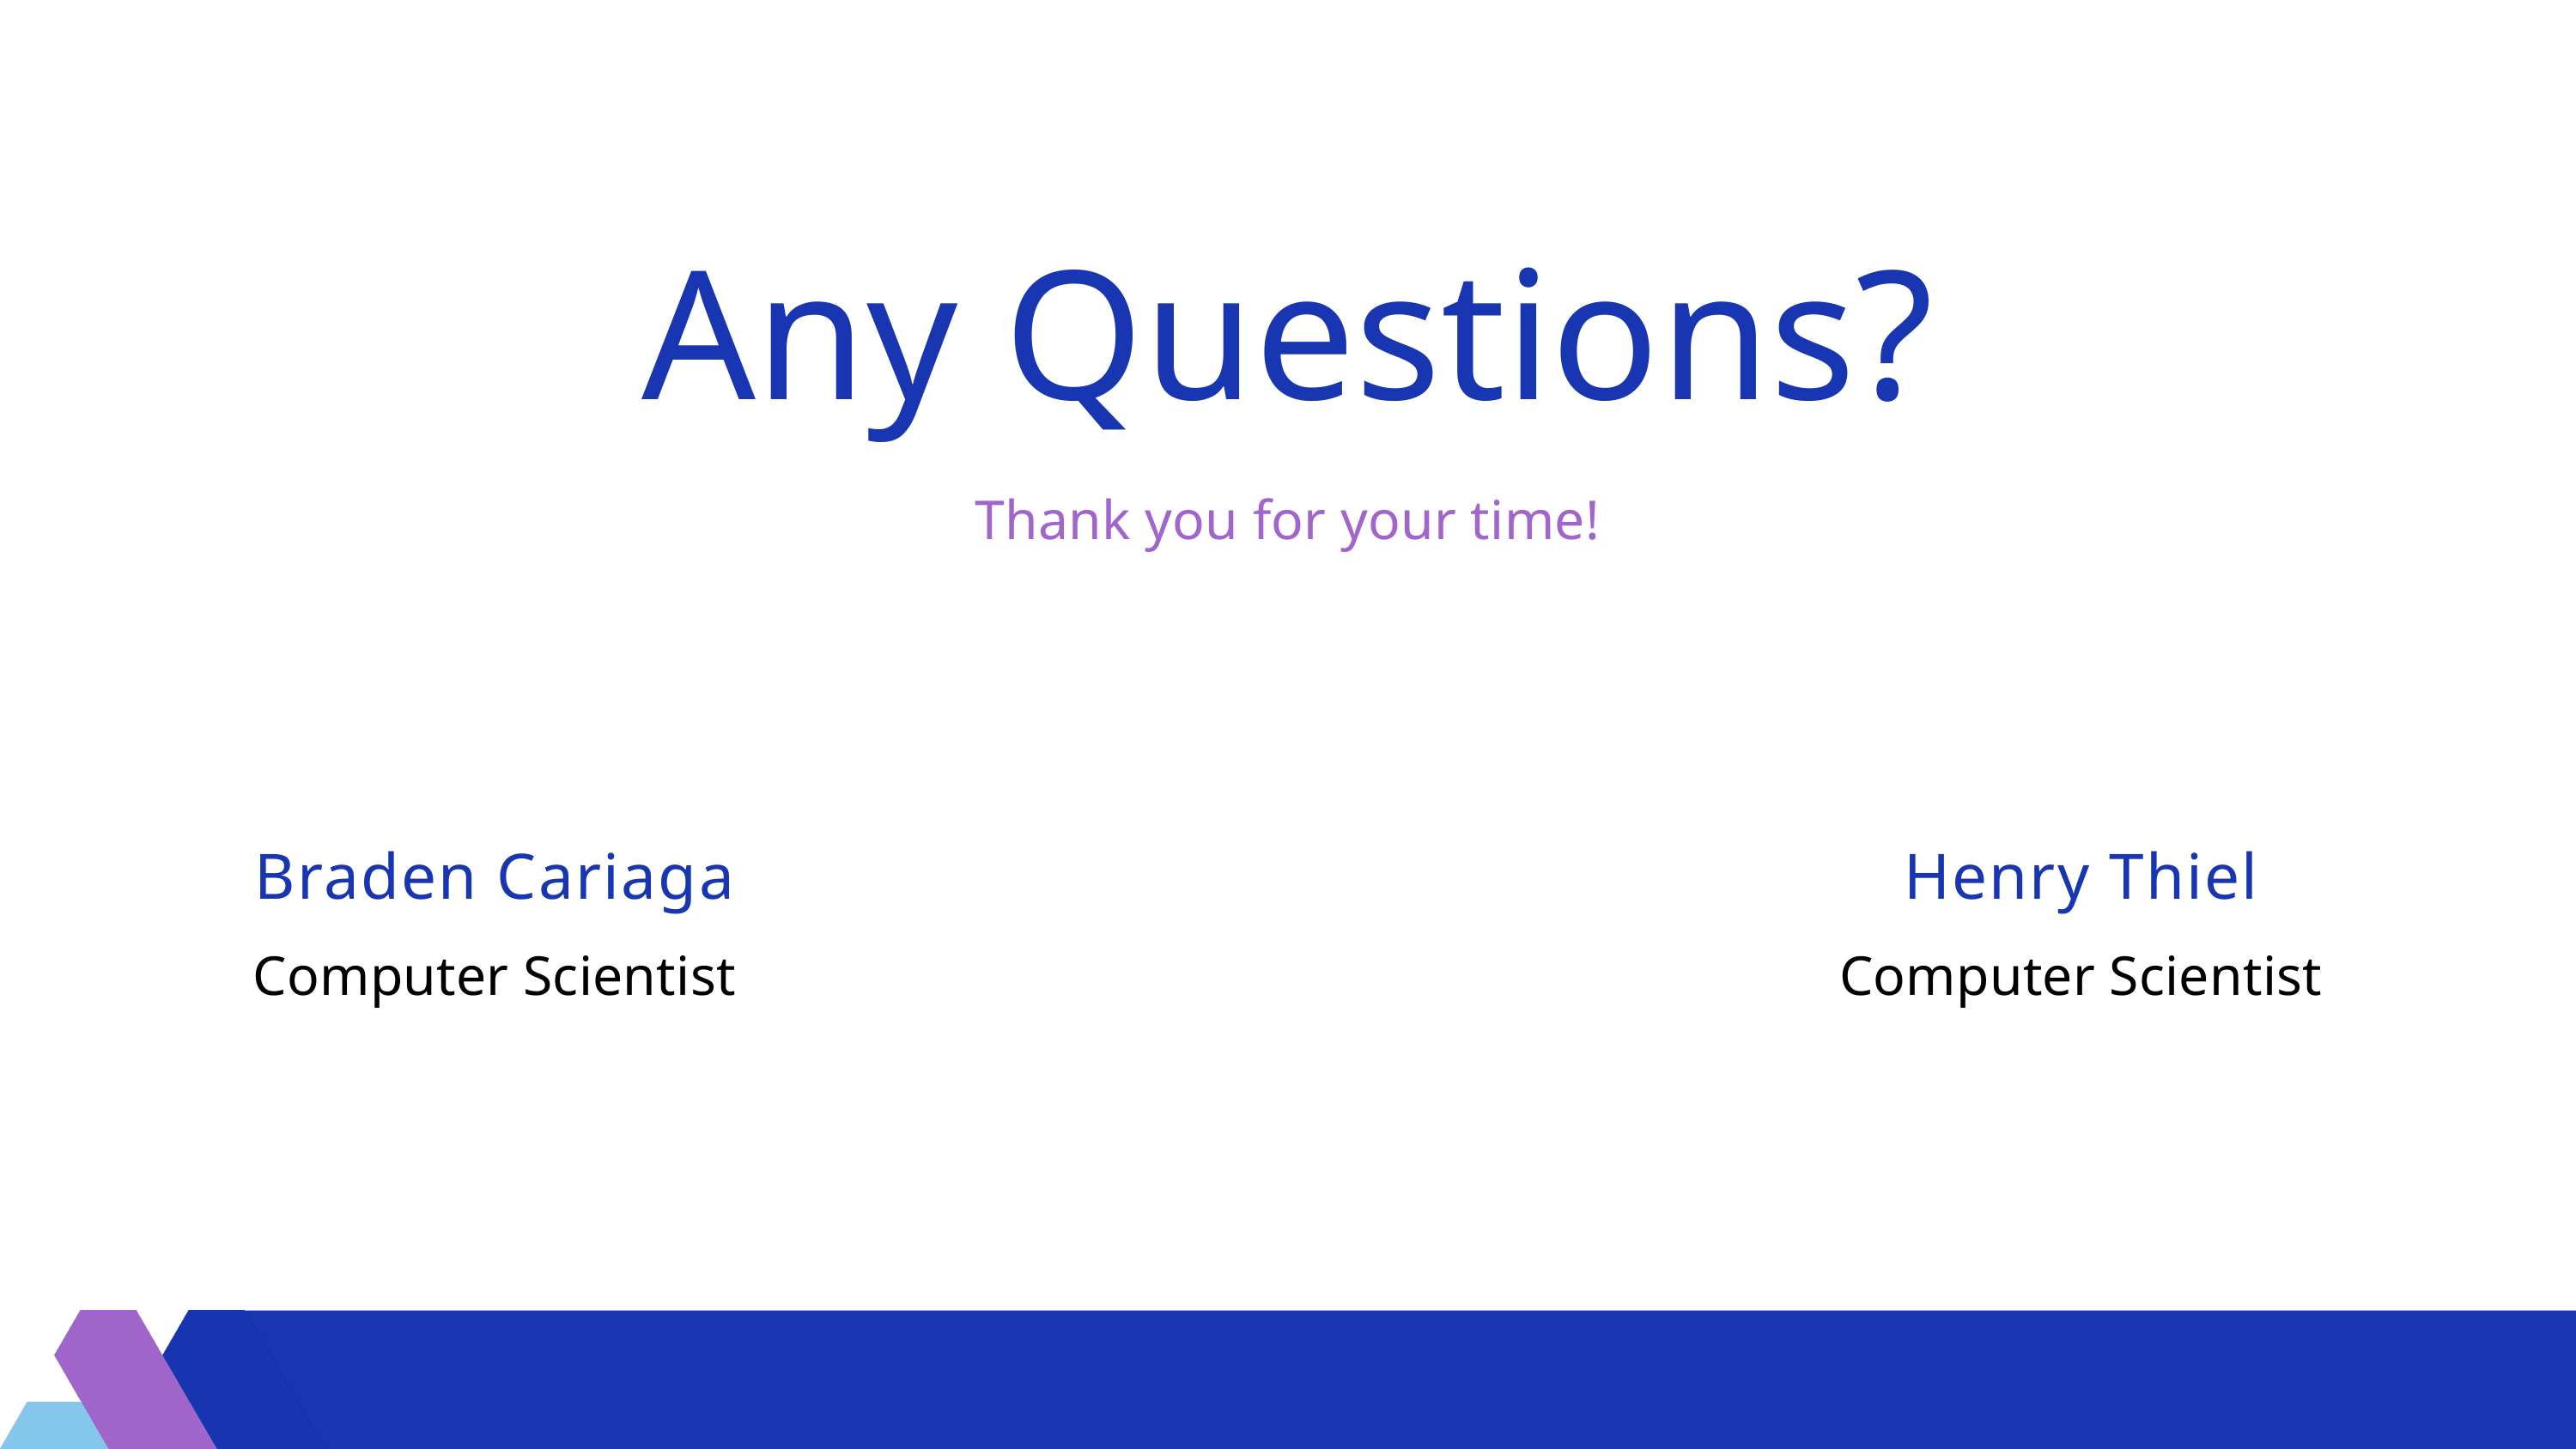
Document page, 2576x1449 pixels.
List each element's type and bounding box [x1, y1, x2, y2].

text_box [537, 227, 2039, 547]
text_box [160, 837, 829, 1003]
text_box [1747, 837, 2416, 1003]
text_box [0, 1310, 2576, 1449]
